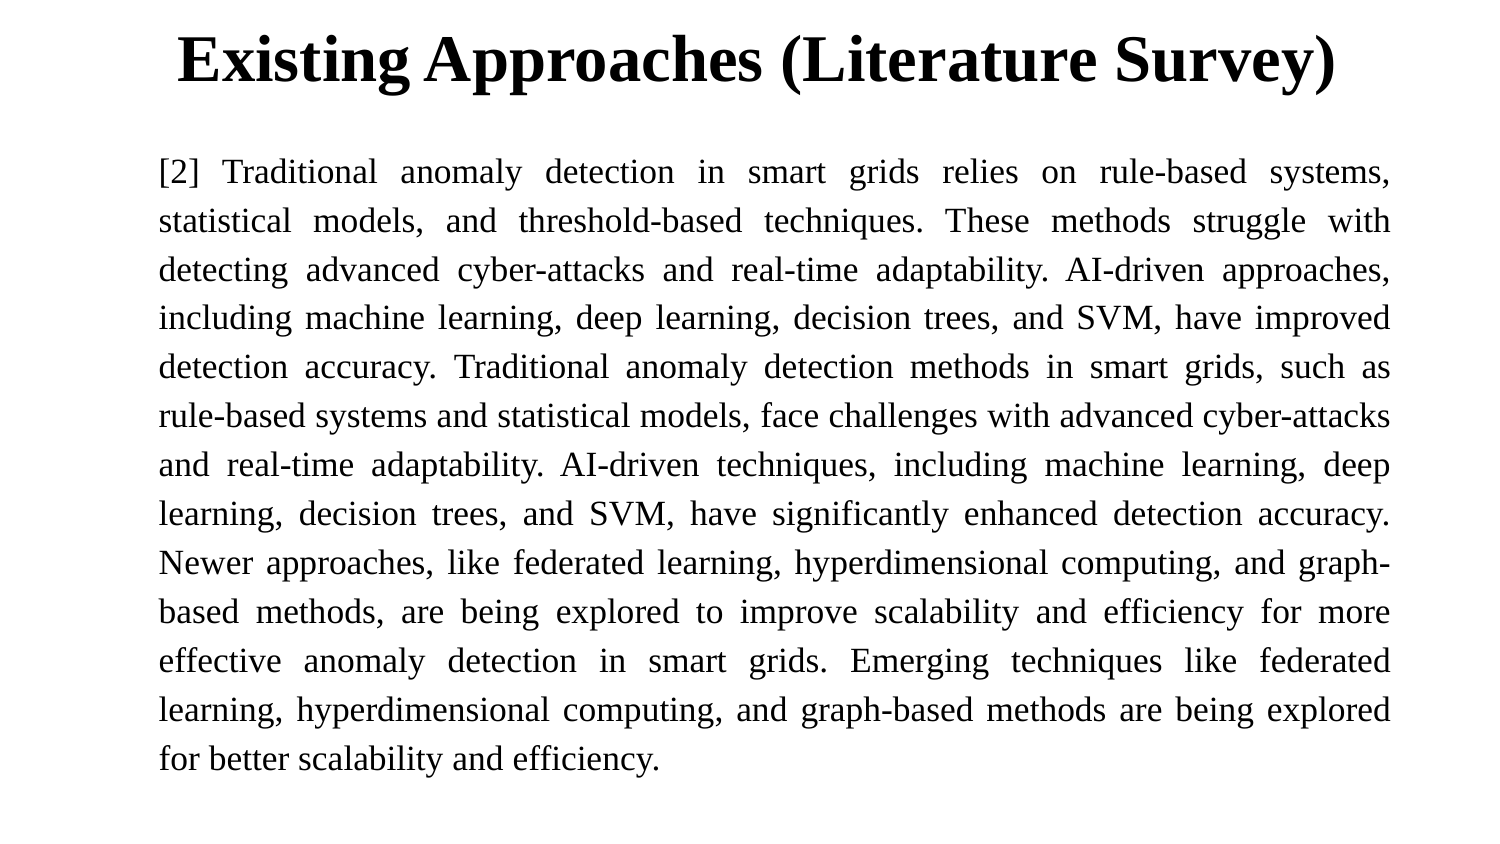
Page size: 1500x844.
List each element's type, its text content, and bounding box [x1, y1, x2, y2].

list [2] Traditional anomaly detection in smart grids relies on rule-based systems, statistical models, and threshold-based techniques. These methods struggle with detecting advanced cyber-attacks and real-time adaptability. AI-driven approaches, including machine learning, deep learning, decision trees, and SVM, have improved detection accuracy. Traditional anomaly detection methods in smart grids, such as rule-based systems and statistical models, face challenges with advanced cyber-attacks and real-time adaptability. AI-driven techniques, including machine learning, deep learning, decision trees, and SVM, have significantly enhanced detection accuracy. Newer approaches, like federated learning, hyperdimensional computing, and graph-based methods, are being explored to improve scalability and efficiency for more effective anomaly detection in smart grids. Emerging techniques like federated learning, hyperdimensional computing, and graph-based methods are being explored for better scalability and efficiency​. [124, 126, 1407, 687]
title Existing Approaches (Literature Survey) [162, 0, 1500, 138]
